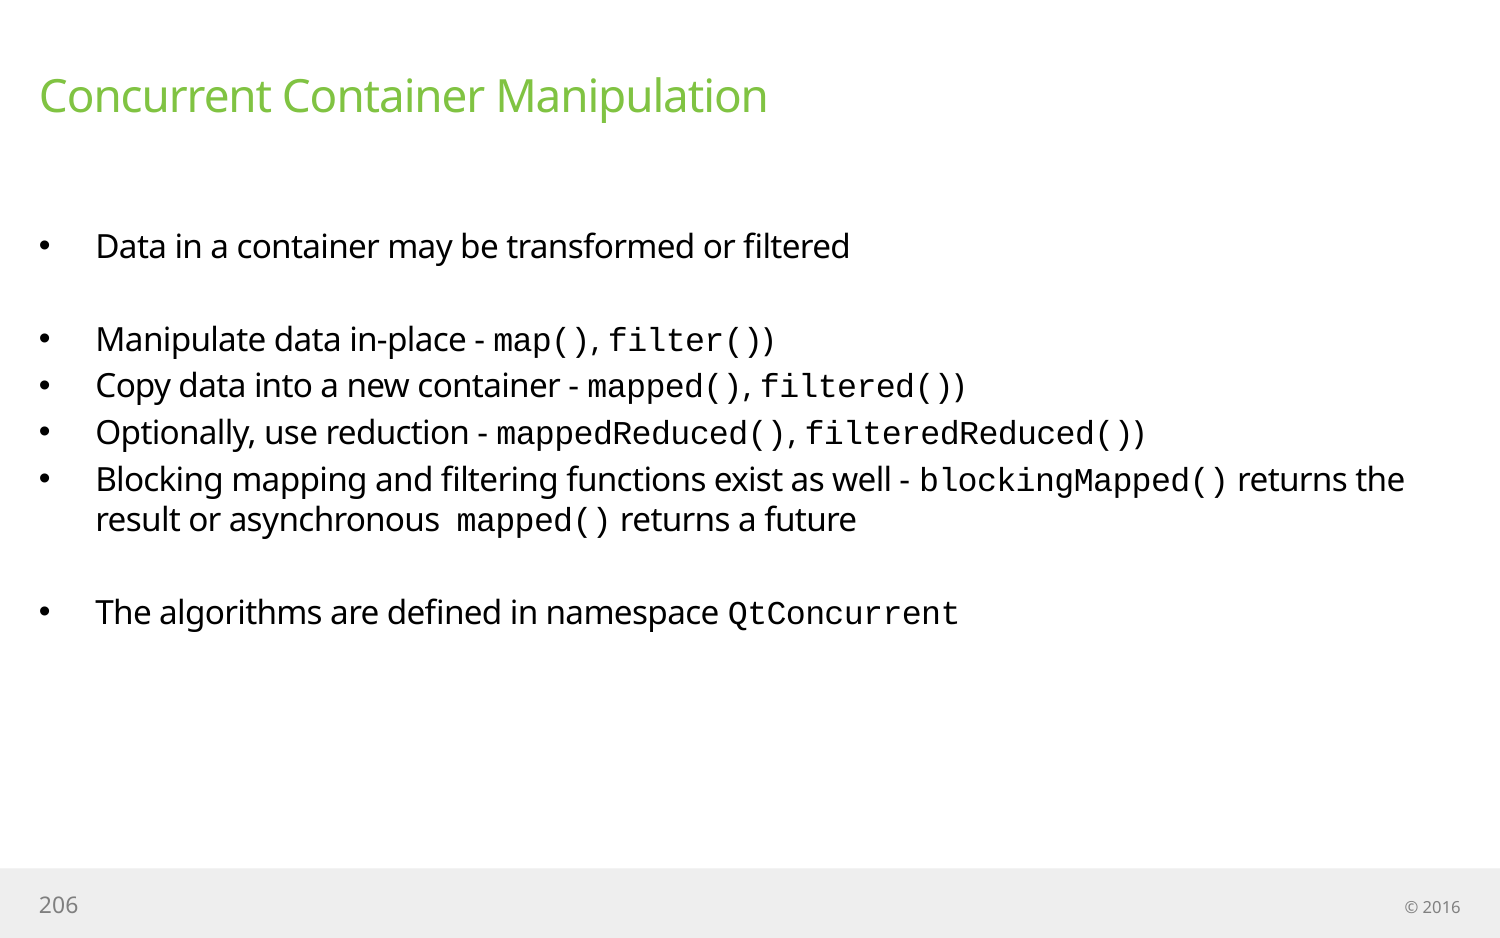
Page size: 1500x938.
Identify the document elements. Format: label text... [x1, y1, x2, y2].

footer © 2016 [1188, 896, 1461, 917]
slide_number 206 [39, 892, 410, 921]
list Data in a container may be transformed or filtered Manipulate data in-place - map(), filter()) Copy data into a new container - mapped(), filtered()) Optionally, use reduction - mappedReduced(), filteredReduced()) Blocking mapping and filtering functions exist as well - blockingMapped() returns the result or asynchronous mapped() returns a future The algorithms are defined in namespace QtConcurrent [39, 224, 1471, 846]
title Concurrent Container Manipulation [39, 66, 1052, 195]
